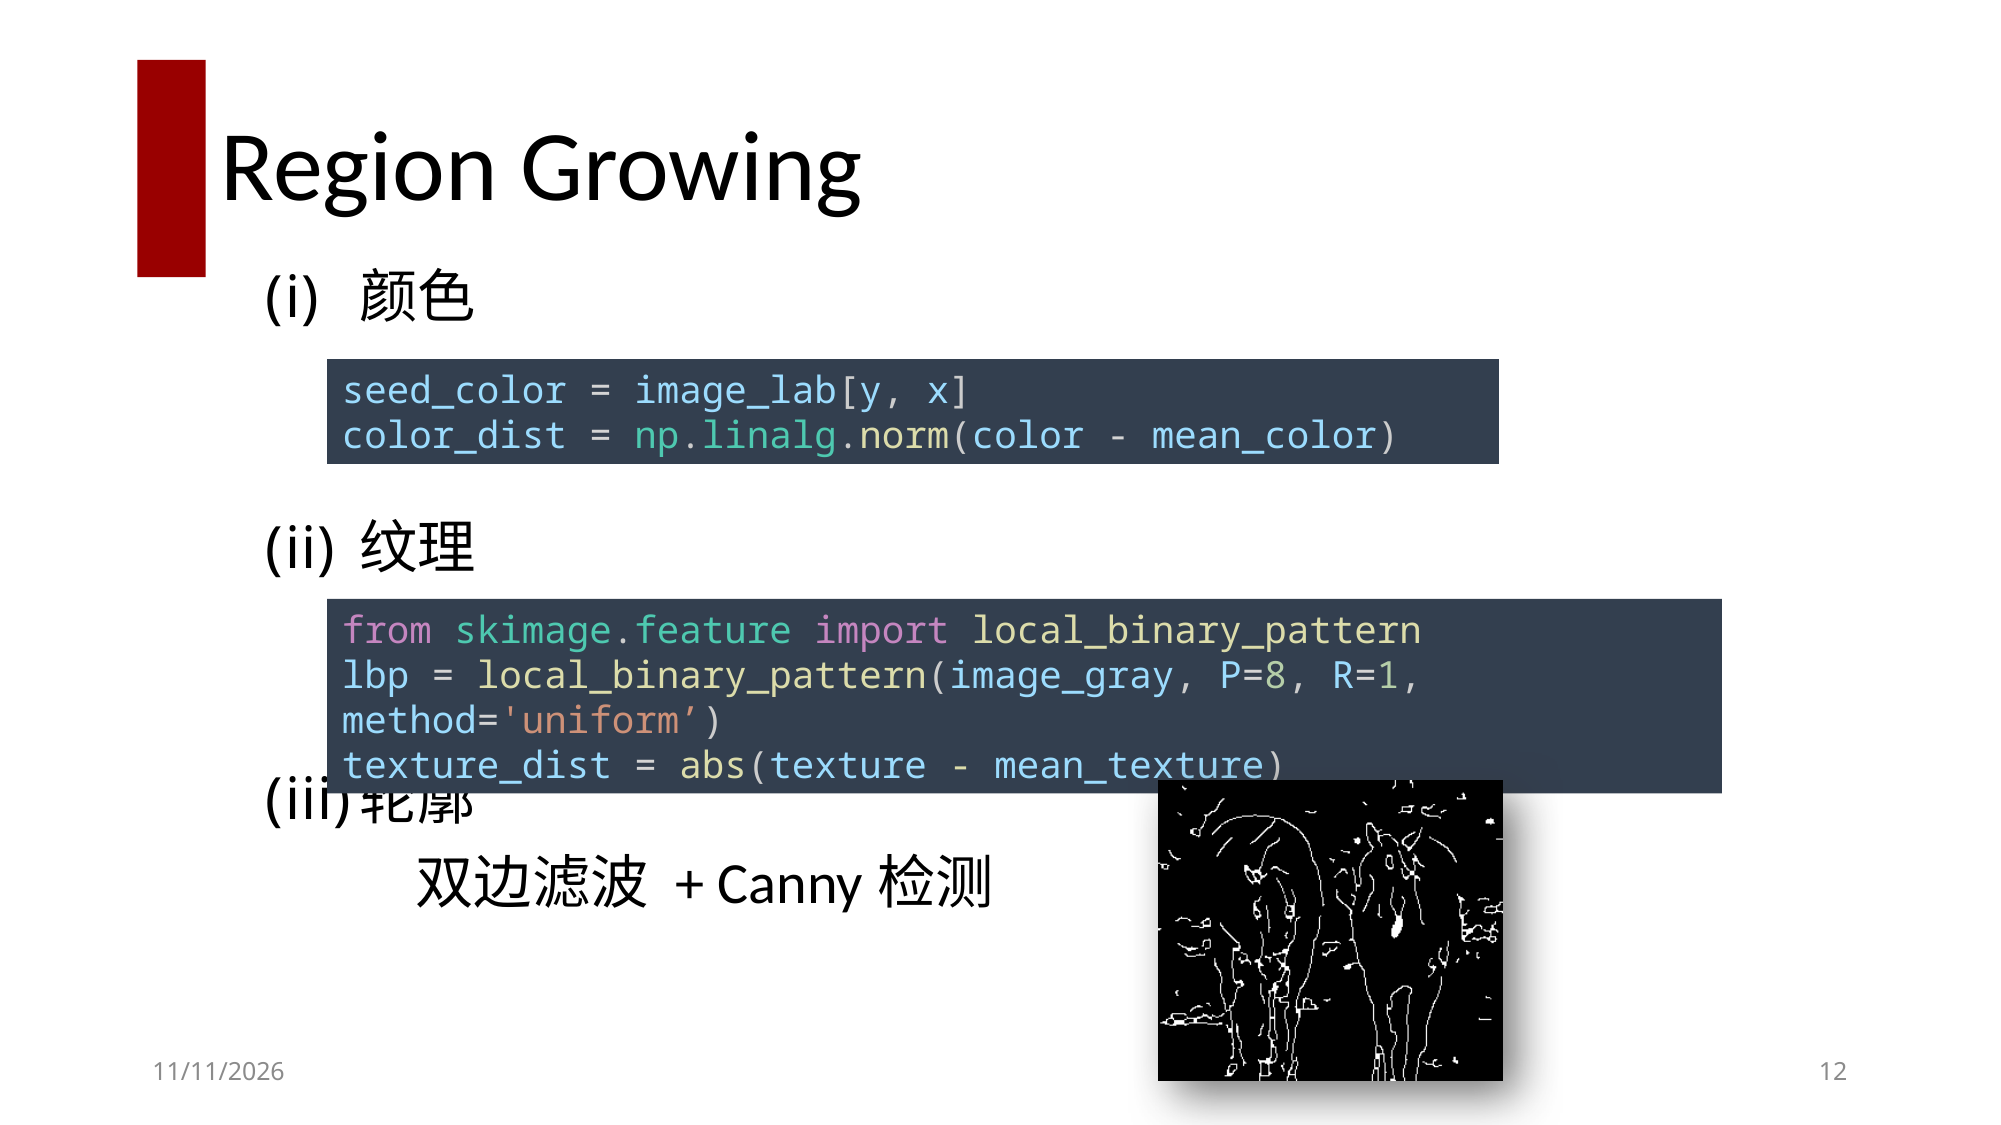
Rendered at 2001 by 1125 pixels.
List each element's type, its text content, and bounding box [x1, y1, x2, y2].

slide_number 12 [1541, 1042, 1863, 1103]
picture [1158, 780, 1503, 1081]
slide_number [137, 1042, 588, 1103]
text_box from skimage.feature import local_binary_pattern lbp = local_binary_pattern(image_gray, P=8, R=1, method='uniform’) texture_dist = abs(texture - mean_texture) [327, 598, 1722, 794]
text_box seed_color = image_lab[y, x] color_dist = np.linalg.norm(color - mean_color) [327, 359, 1499, 464]
title Region Growing [207, 59, 1931, 278]
text_box 颜色 纹理 轮廓 双边滤波 + Canny检测 [250, 259, 1356, 999]
text_box [136, 59, 207, 278]
